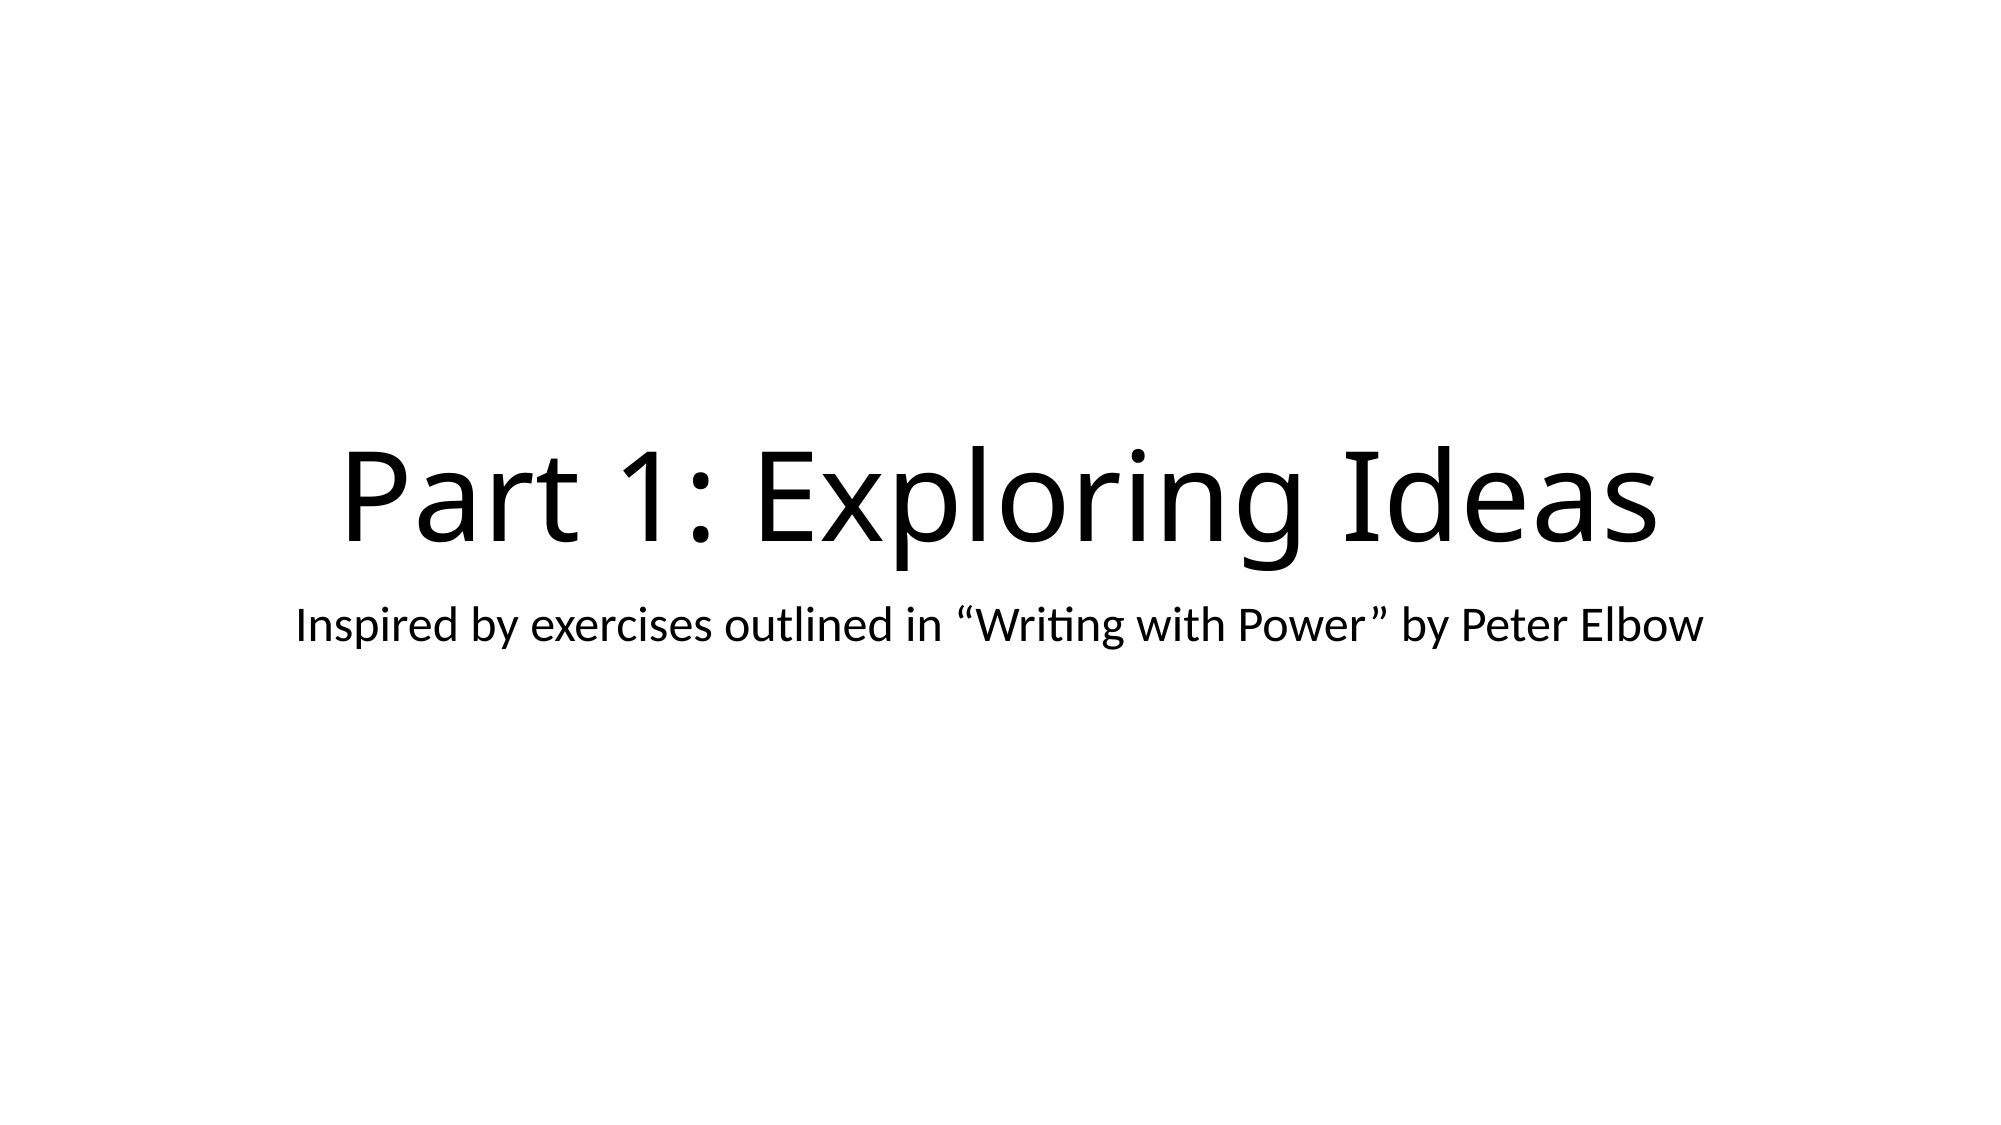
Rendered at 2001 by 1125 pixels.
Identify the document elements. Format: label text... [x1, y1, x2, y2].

subtitle Inspired by exercises outlined in “Writing with Power” by Peter Elbow [249, 590, 1750, 863]
title Part 1: Exploring Ideas [249, 184, 1750, 576]
